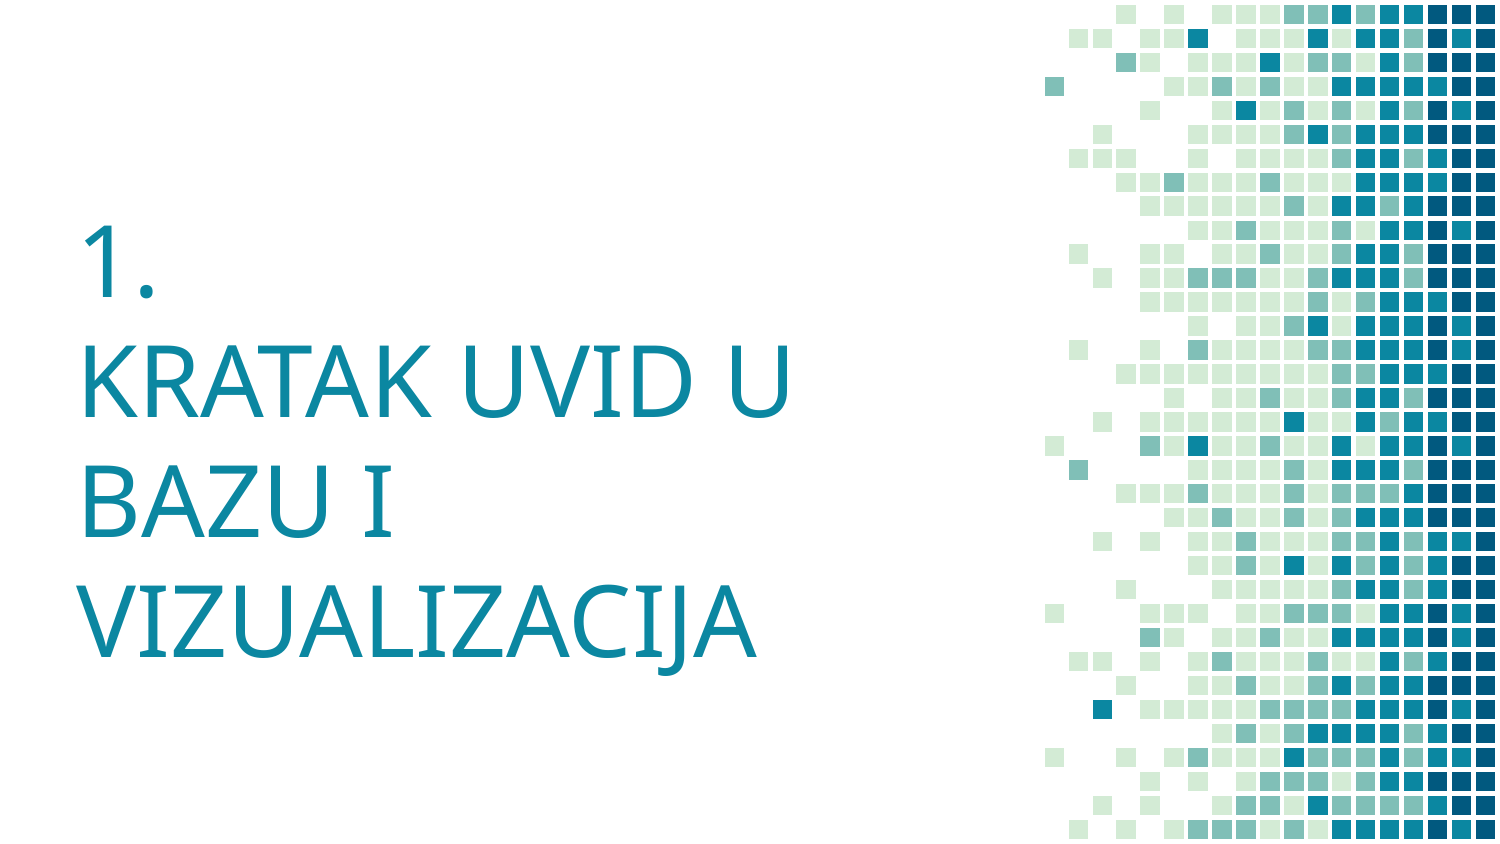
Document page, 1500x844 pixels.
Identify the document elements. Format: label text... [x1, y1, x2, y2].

title 1. KRATAK UVID U BAZU I VIZUALIZACIJA [61, 502, 926, 693]
